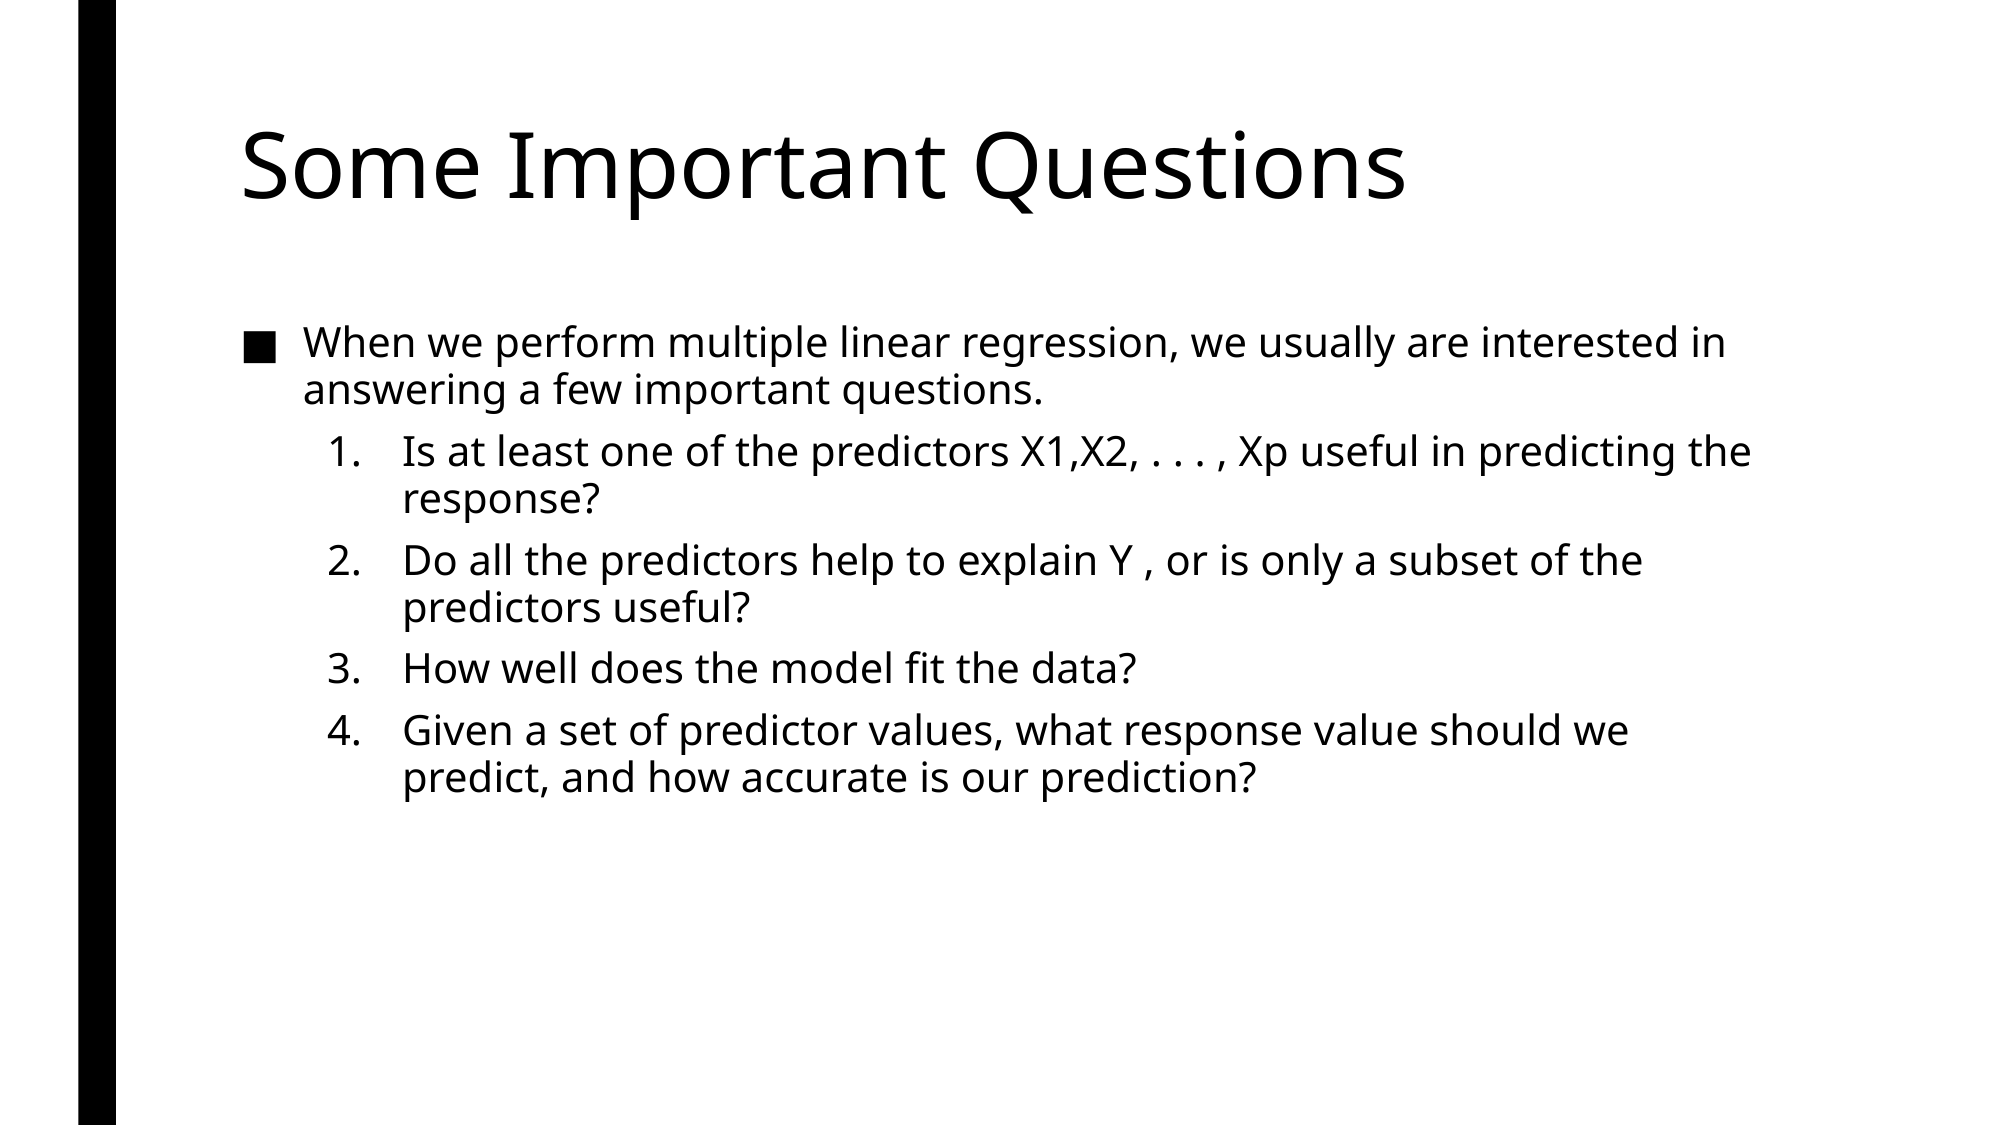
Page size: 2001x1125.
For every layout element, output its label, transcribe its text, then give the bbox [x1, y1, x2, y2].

title Some Important Questions [225, 112, 1800, 312]
list When we perform multiple linear regression, we usually are interested in answering a few important questions. Is at least one of the predictors X1,X2, . . . , Xp useful in predicting the response? Do all the predictors help to explain Y , or is only a subset of the predictors useful? How well does the model fit the data? Given a set of predictor values, what response value should we predict, and how accurate is our prediction? [225, 312, 1800, 963]
